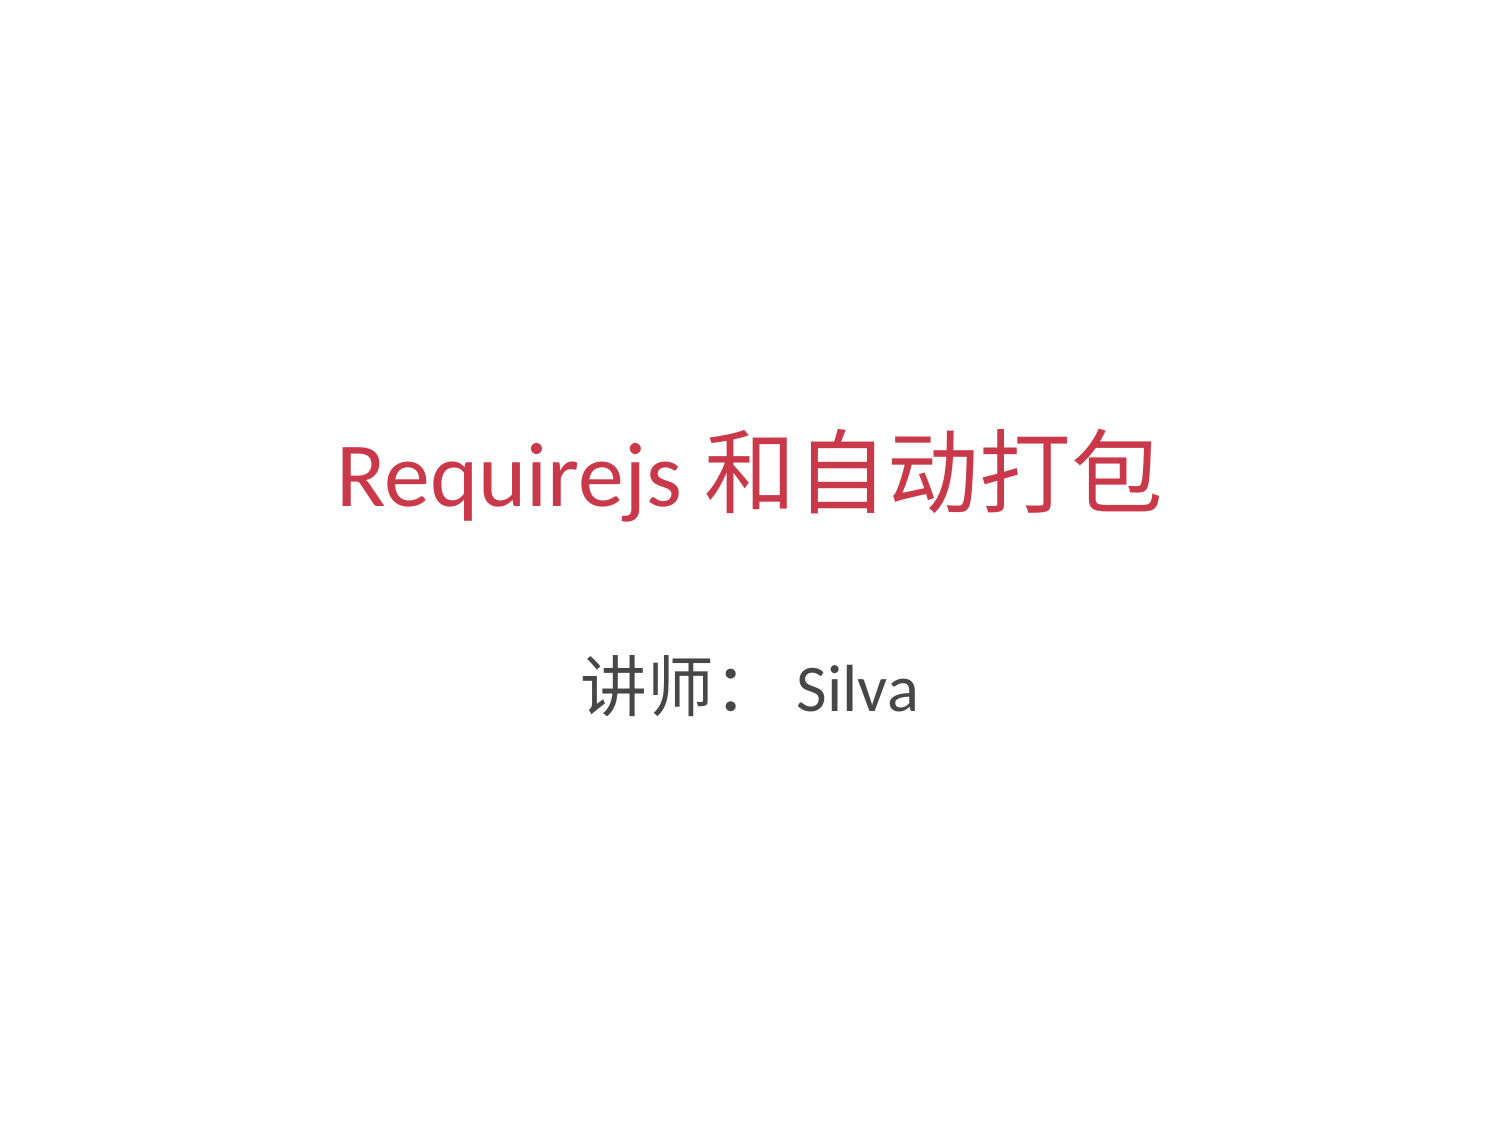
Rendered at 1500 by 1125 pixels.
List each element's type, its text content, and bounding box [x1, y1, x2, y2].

title Requirejs和自动打包 [112, 349, 1388, 591]
subtitle 讲师：Silva [225, 637, 1275, 925]
